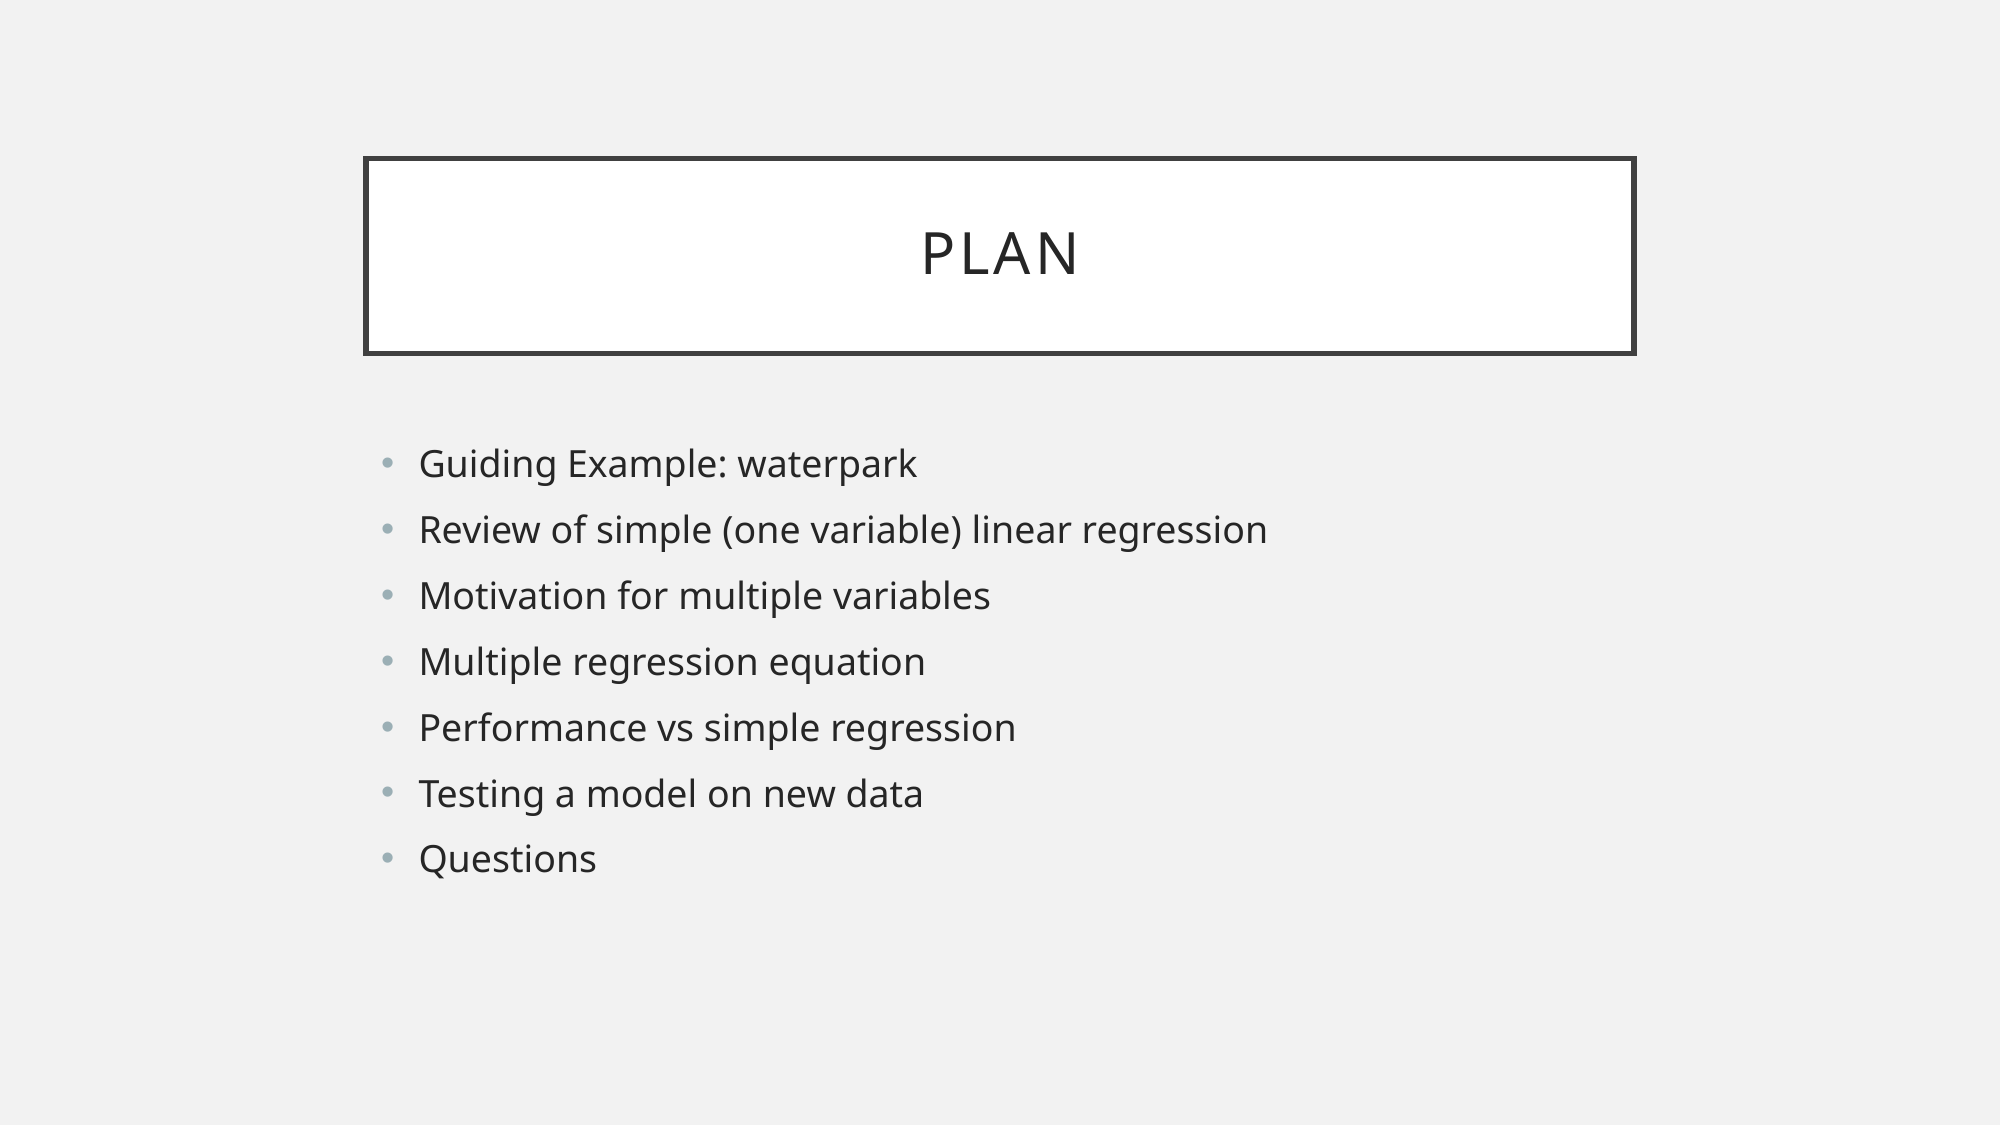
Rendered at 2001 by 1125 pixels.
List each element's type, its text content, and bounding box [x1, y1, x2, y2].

list Guiding Example: waterpark Review of simple (one variable) linear regression Motivation for multiple variables Multiple regression equation Performance vs simple regression Testing a model on new data Questions [366, 432, 1634, 942]
title Plan [363, 156, 1637, 356]
